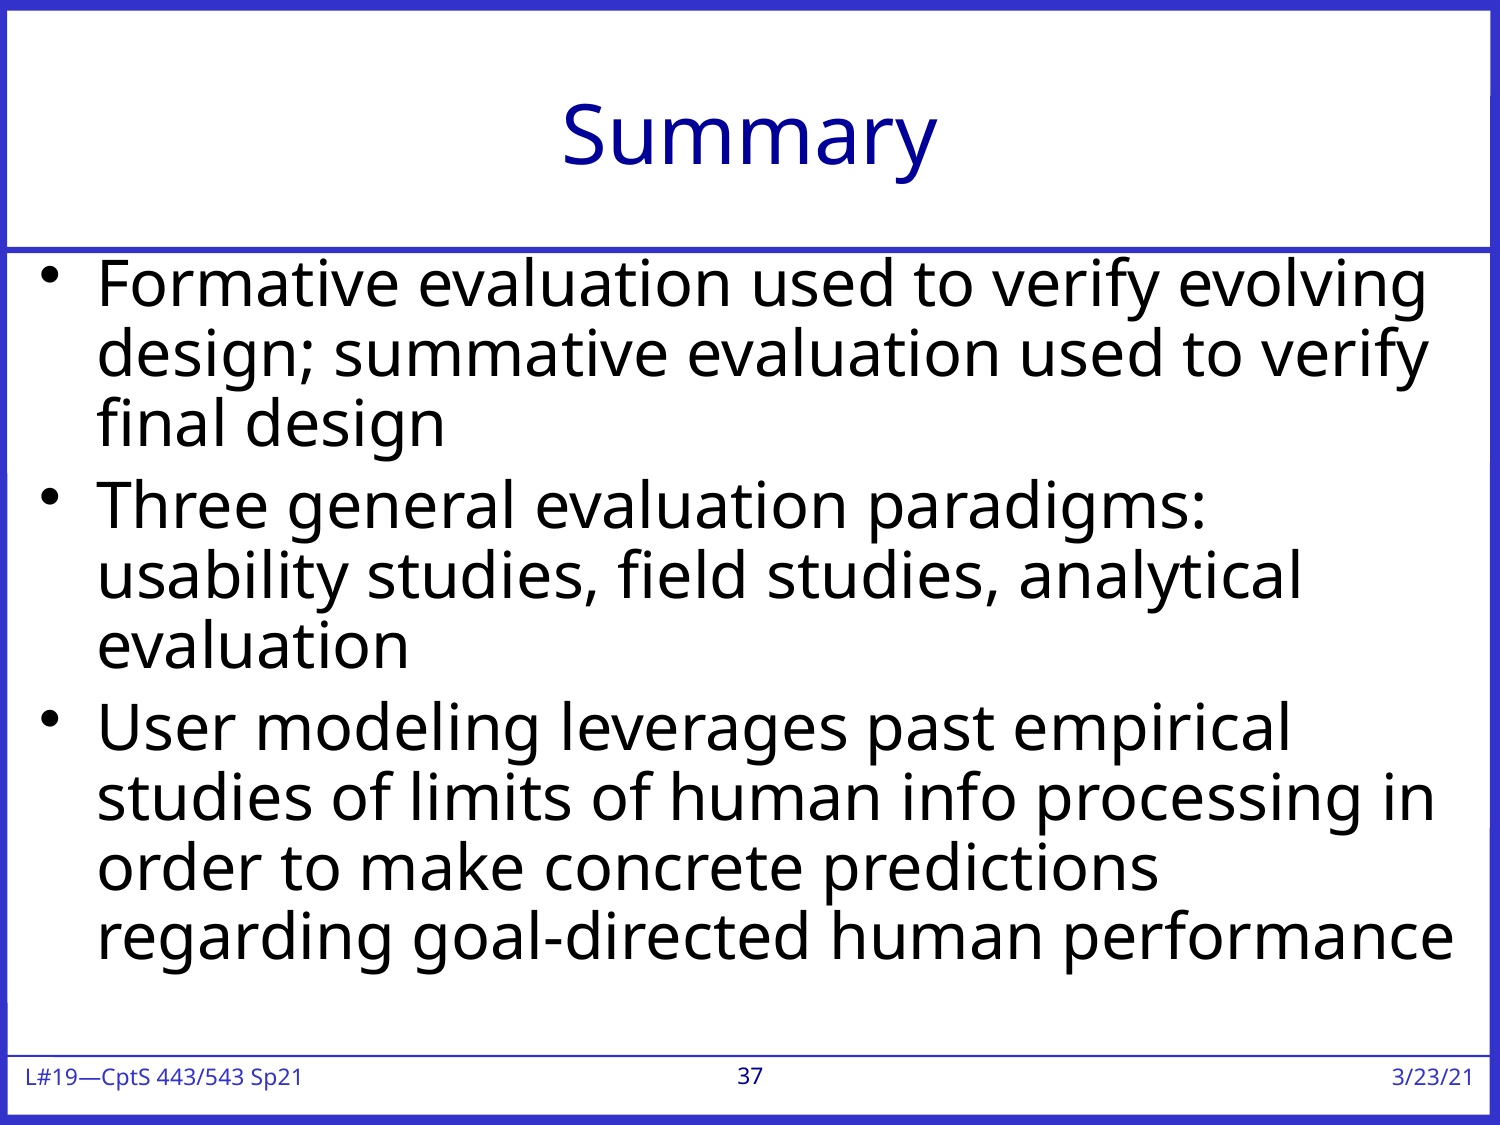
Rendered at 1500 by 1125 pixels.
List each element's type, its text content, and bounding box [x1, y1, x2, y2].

title Summary [24, 24, 1476, 238]
list Formative evaluation used to verify evolving design; summative evaluation used to verify final design Three general evaluation paradigms: usability studies, field studies, analytical evaluation User modeling leverages past empirical studies of limits of human info processing in order to make concrete predictions regarding goal-directed human performance [24, 243, 1476, 1073]
slide_number 37 [37, 1073, 1464, 1079]
